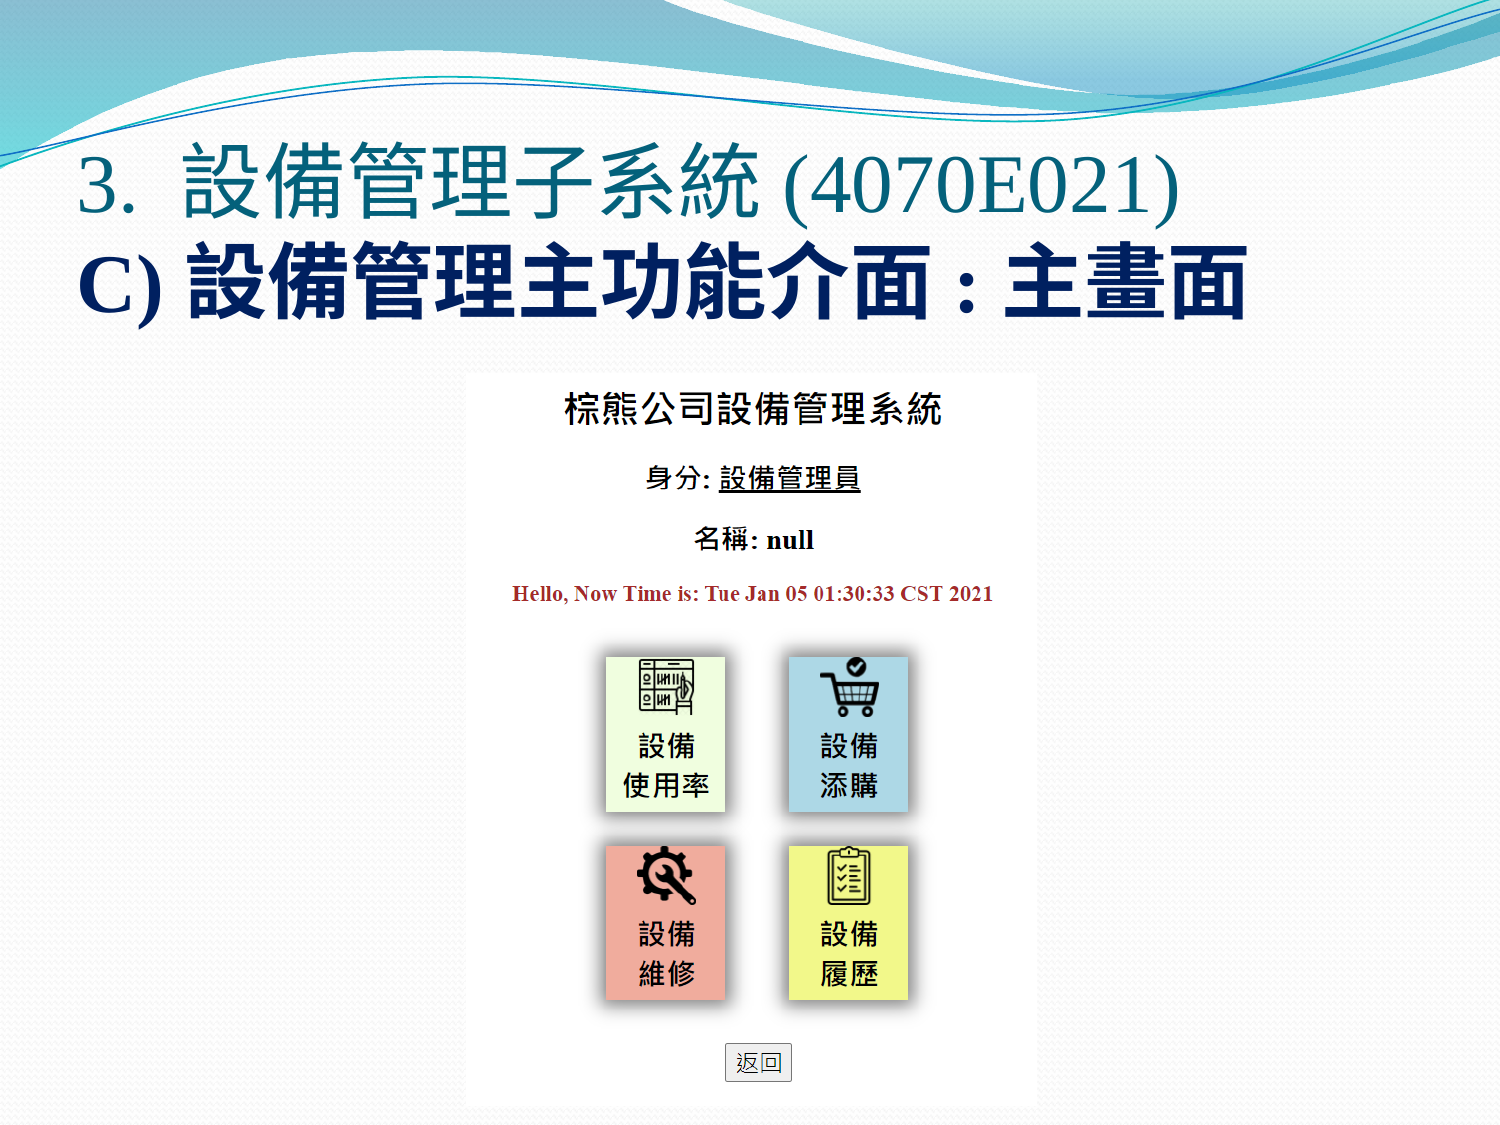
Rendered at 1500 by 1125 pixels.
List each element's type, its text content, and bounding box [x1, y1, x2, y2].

picture [466, 373, 1037, 1106]
text_box 3. 設備管理子系統(4070E021) C)設備管理主功能介面:主畫面 [76, 113, 1427, 338]
